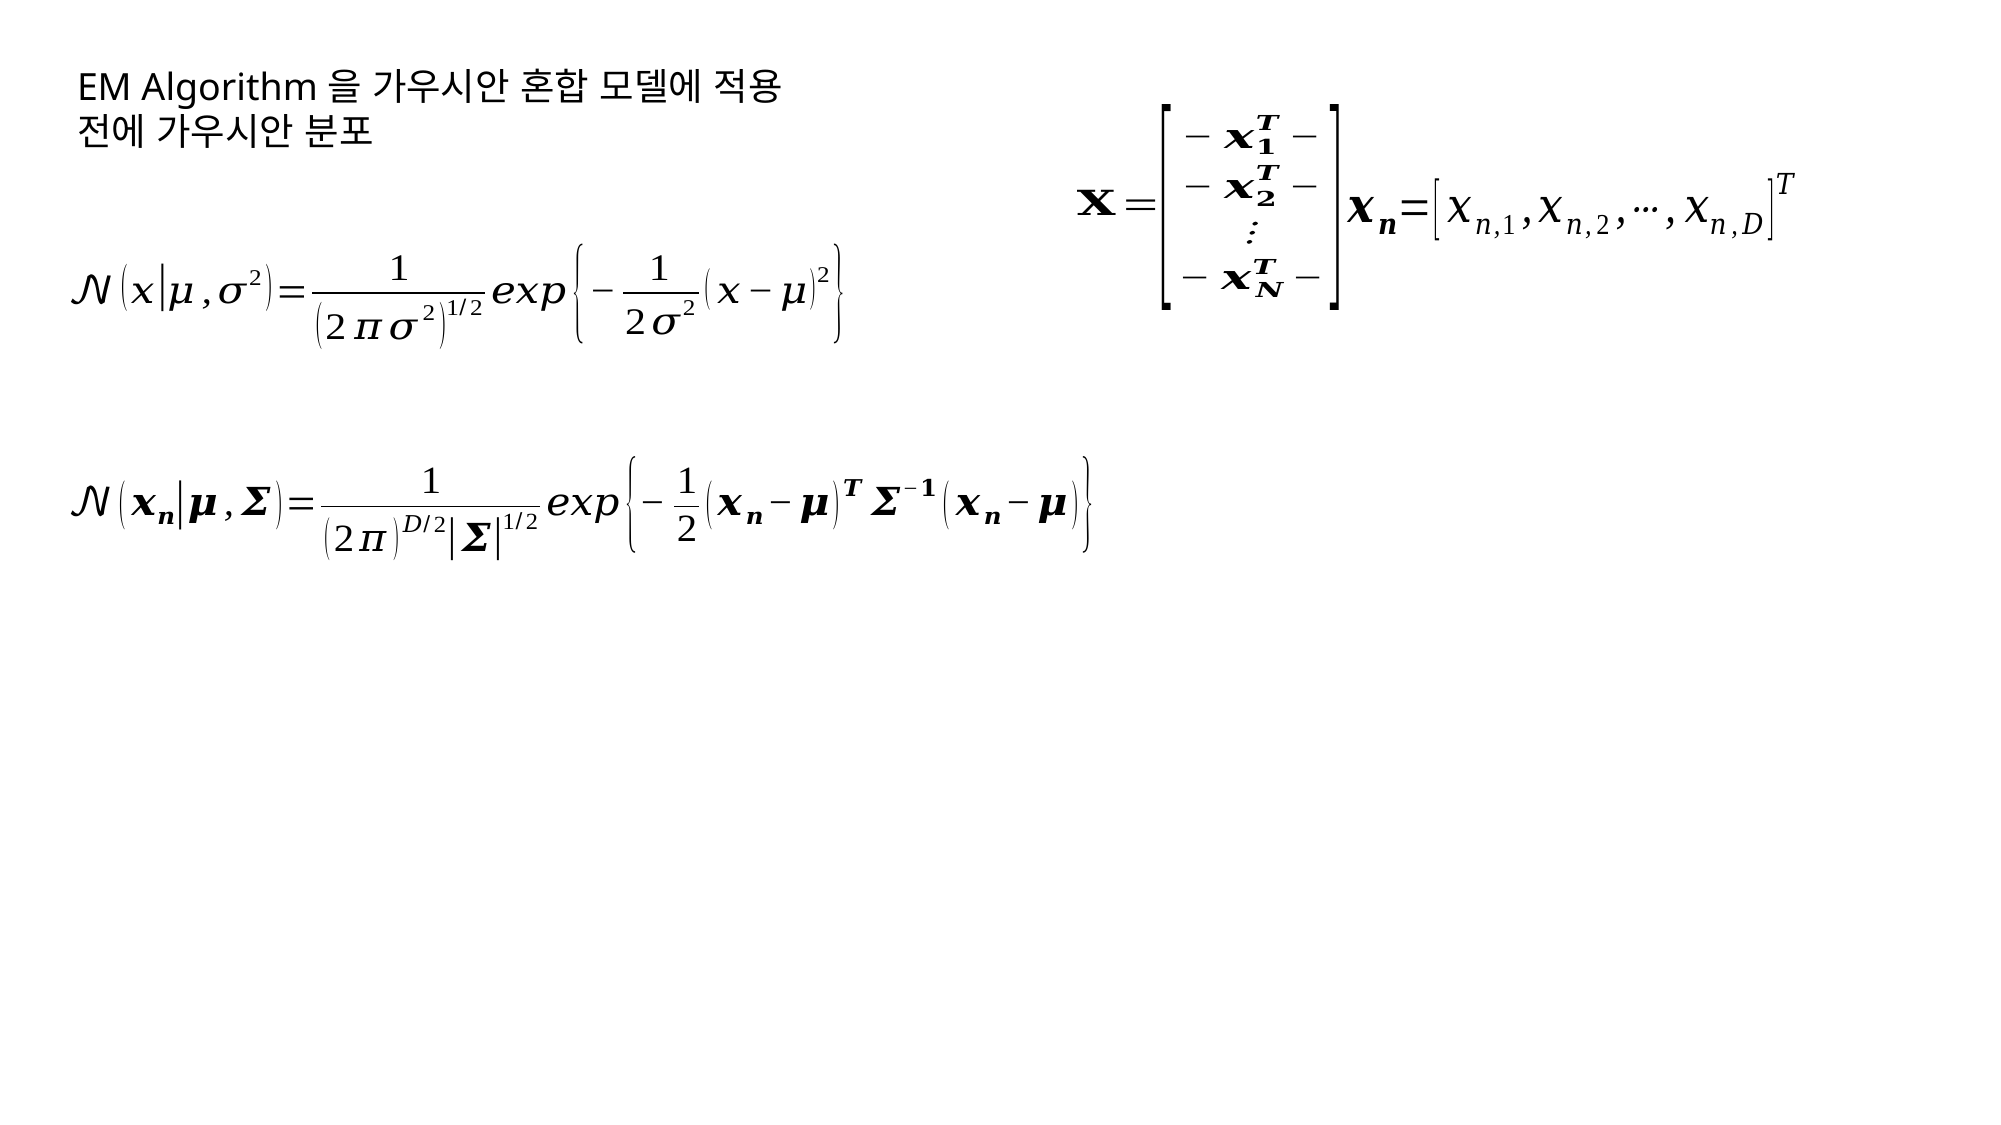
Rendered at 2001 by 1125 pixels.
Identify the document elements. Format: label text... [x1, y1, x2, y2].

text_box EM Algorithm을 가우시안 혼합 모델에 적용 전에 가우시안 분포 [62, 55, 799, 161]
